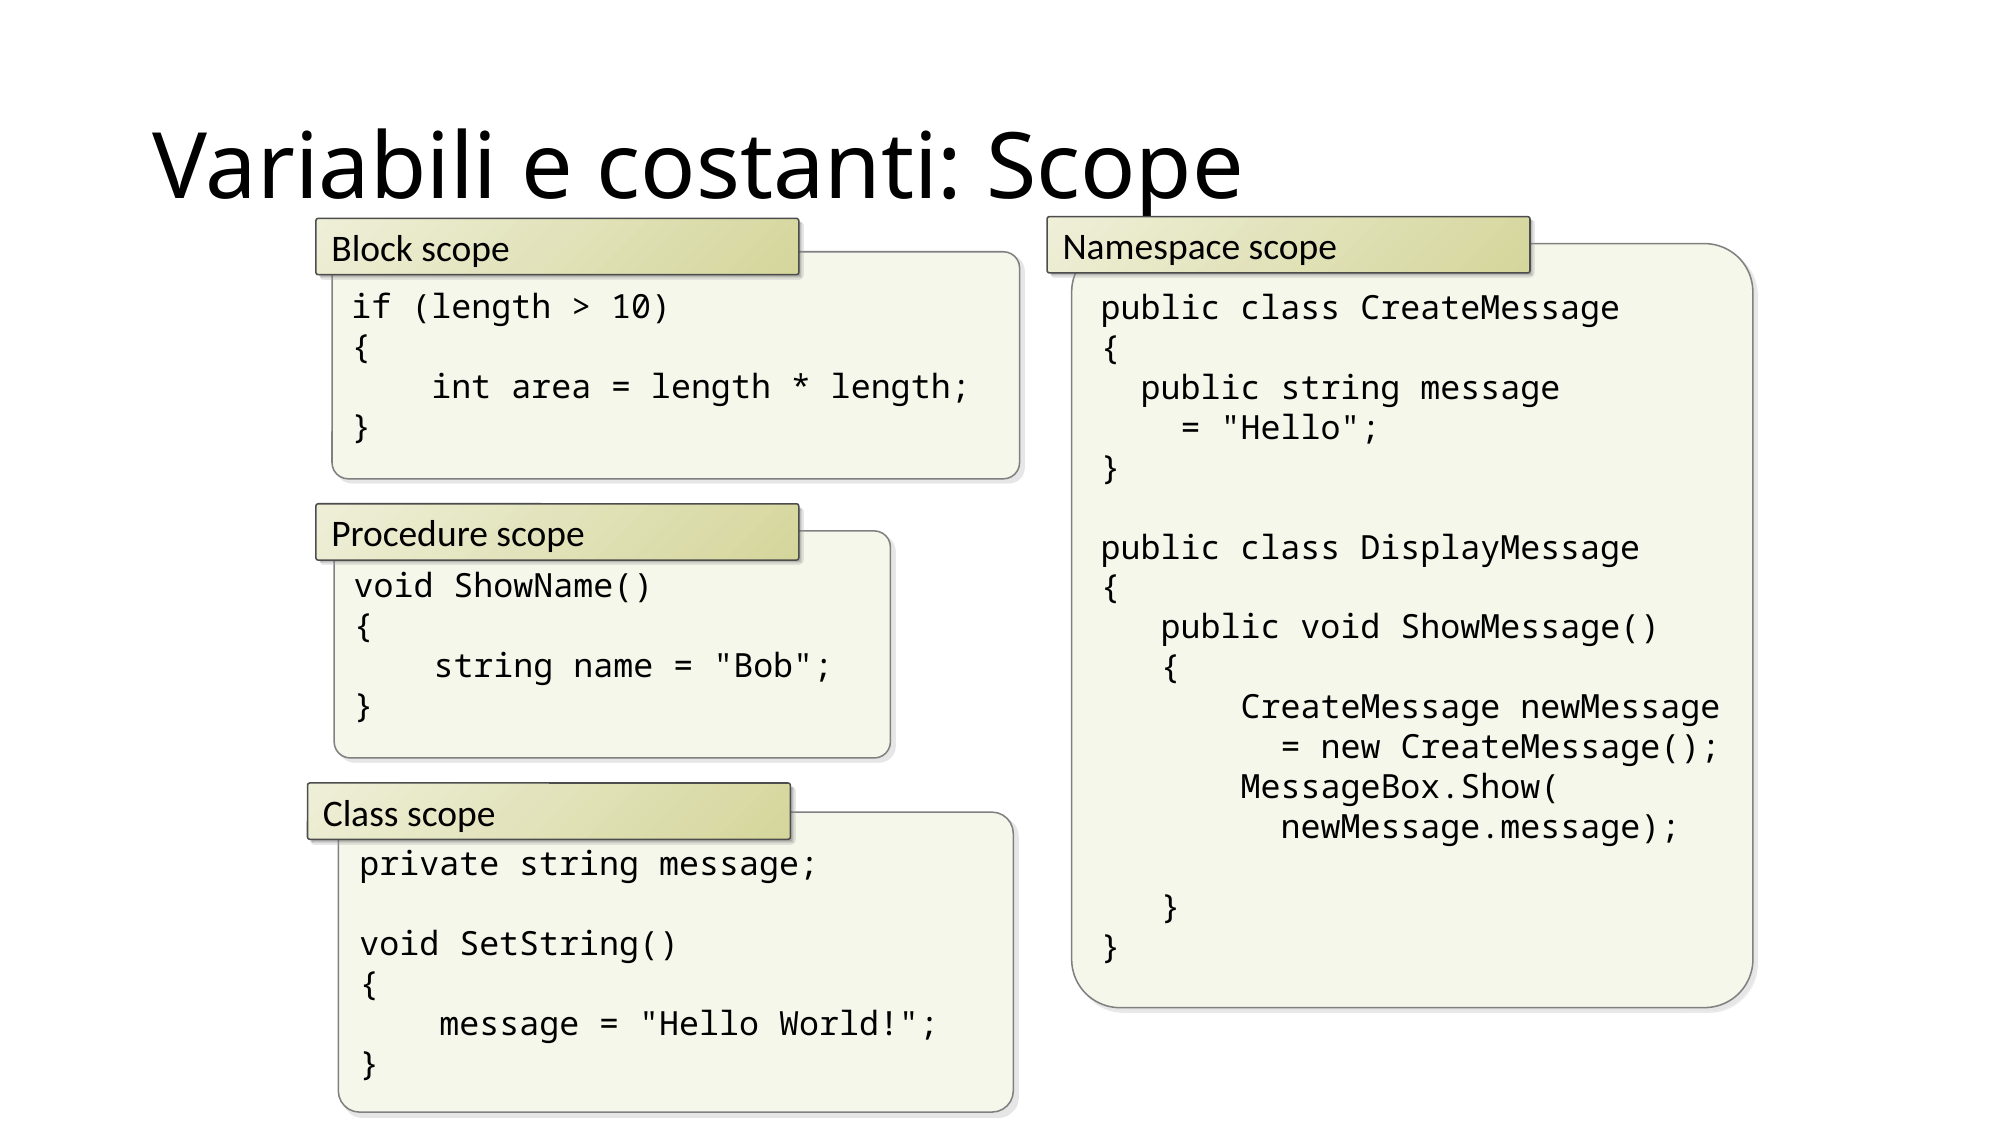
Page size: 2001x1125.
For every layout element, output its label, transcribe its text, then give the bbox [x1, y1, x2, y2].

text_box Procedure scope [315, 503, 799, 561]
text_box private string message; void SetString() { message = "Hello World!"; } [338, 812, 1014, 1113]
text_box Namespace scope [1047, 216, 1531, 273]
title Variabili e costanti: Scope [137, 59, 1863, 278]
text_box if (length > 10) { int area = length * length; } [332, 251, 1020, 479]
text_box void ShowName() { string name = "Bob"; } [334, 530, 891, 758]
text_box public class CreateMessage { public string message = "Hello"; } public class DisplayMessage { public void ShowMessage() { CreateMessage newMessage = new CreateMessage(); MessageBox.Show( newMessage.message); } } [1071, 243, 1753, 1008]
text_box Block scope [315, 218, 799, 275]
text_box Class scope [307, 782, 791, 840]
